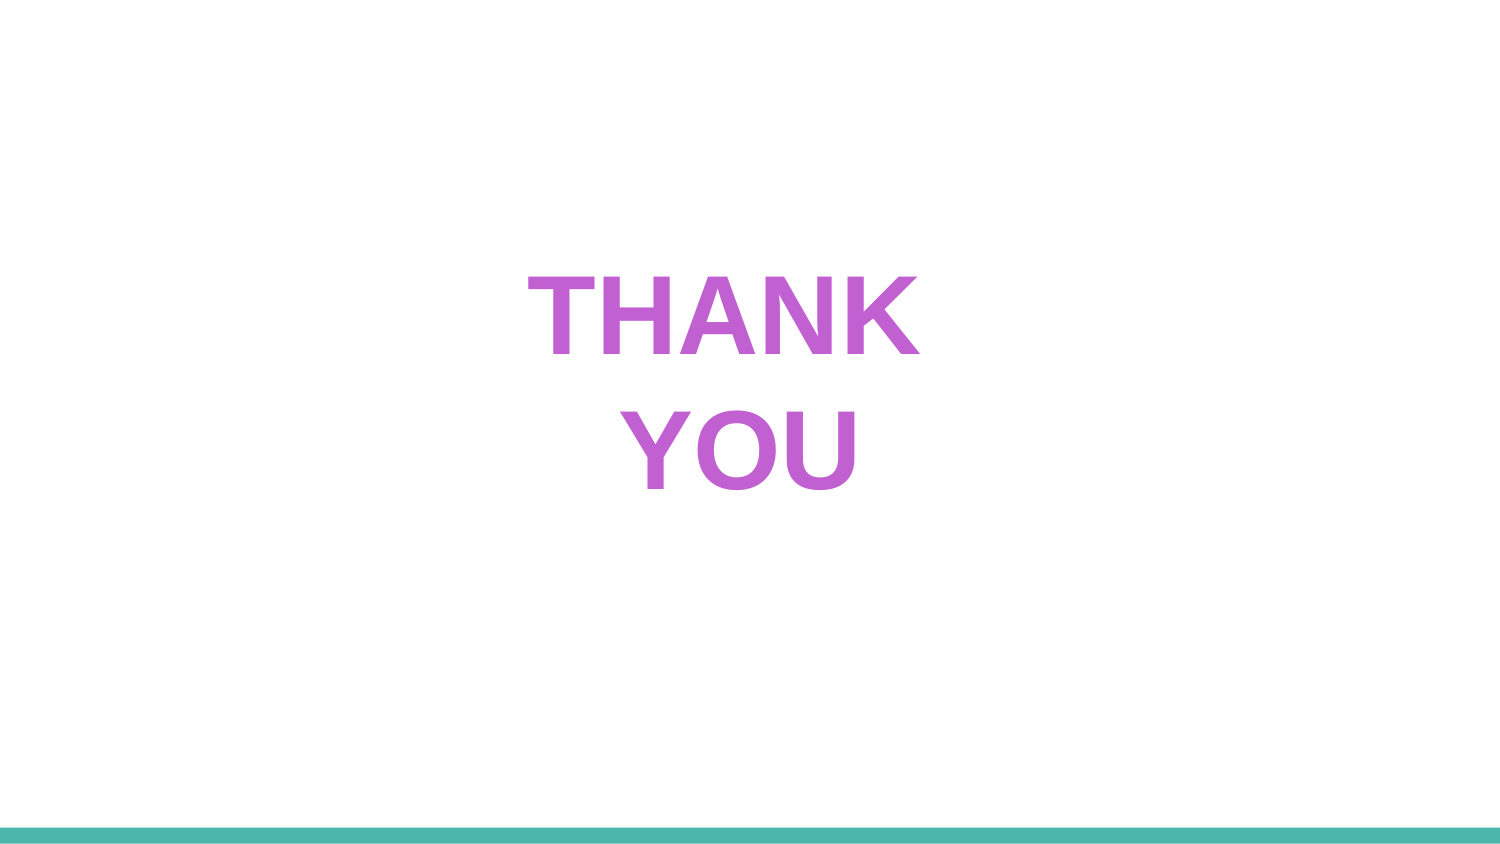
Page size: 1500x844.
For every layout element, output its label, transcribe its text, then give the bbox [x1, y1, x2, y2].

text_box THANK YOU [330, 234, 1150, 520]
